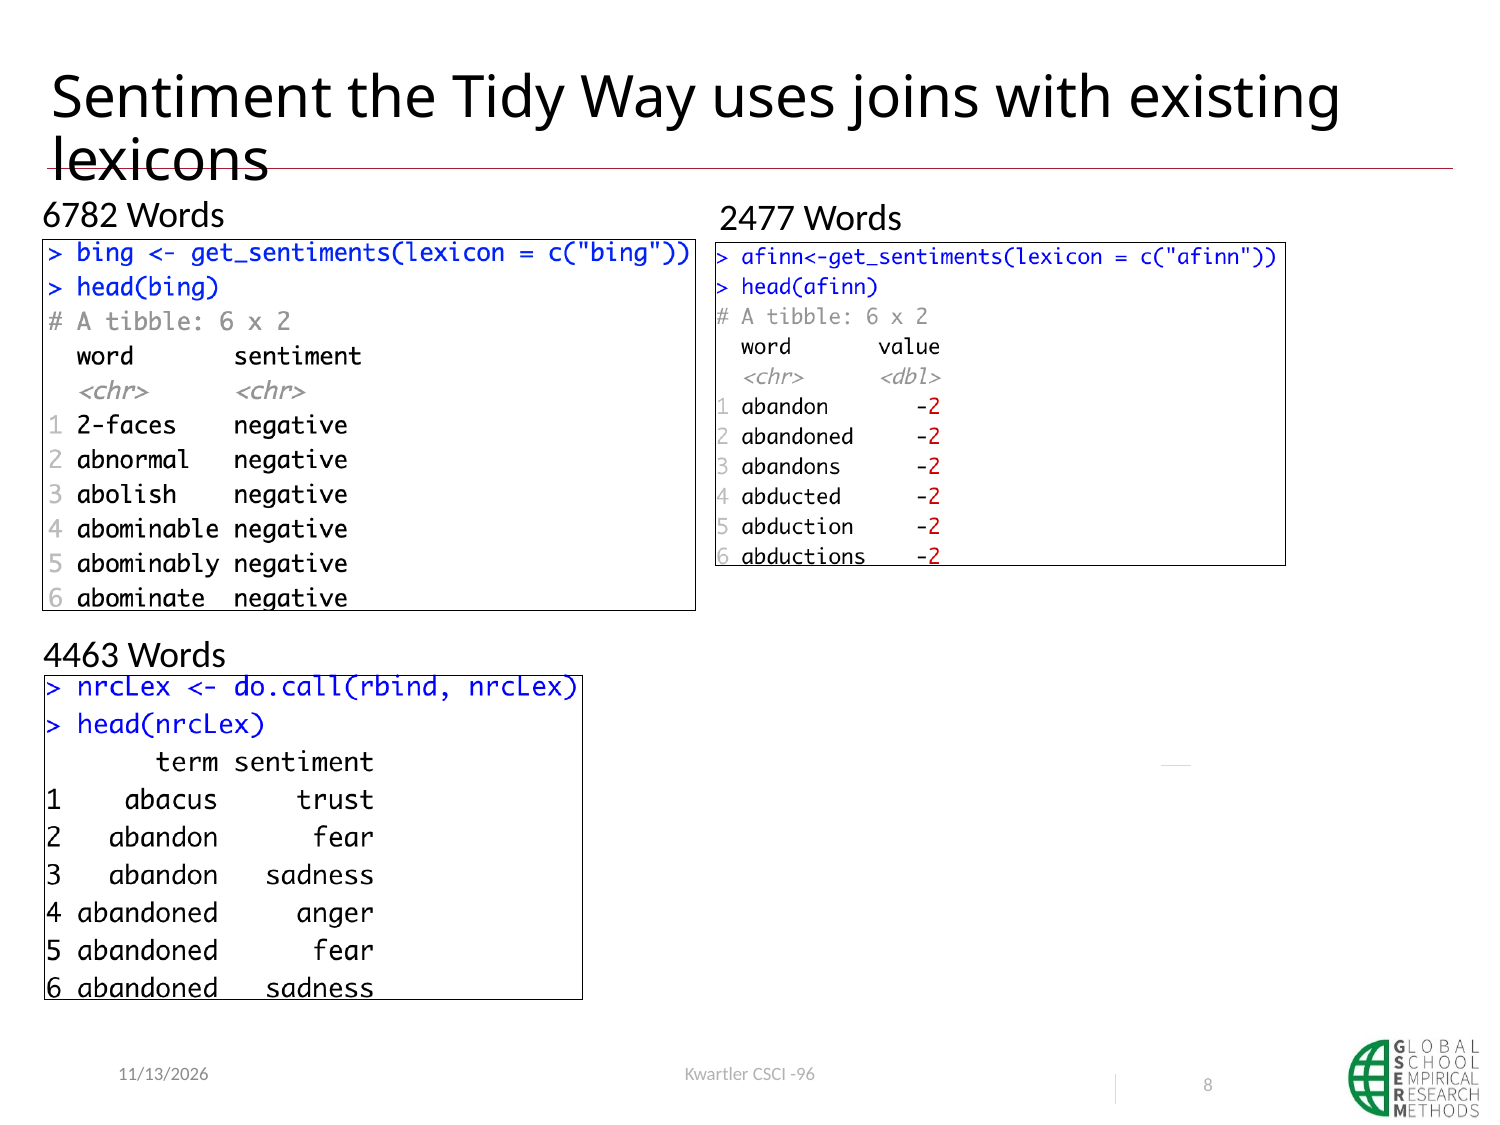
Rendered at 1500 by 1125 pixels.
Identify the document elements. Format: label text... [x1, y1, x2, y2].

text_box 4463 Words [28, 622, 242, 683]
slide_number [103, 1042, 441, 1103]
picture [42, 239, 696, 611]
title Sentiment the Tidy Way uses joins with existing lexicons [36, 59, 1451, 157]
slide_number 8 [1188, 1042, 1330, 1103]
footer Kwartler CSCI -96 [496, 1042, 1004, 1103]
picture [44, 674, 583, 1000]
picture [1342, 1031, 1500, 1120]
picture [715, 242, 1286, 566]
text_box 6782 Words [27, 182, 241, 243]
text_box 2477 Words [704, 185, 918, 246]
